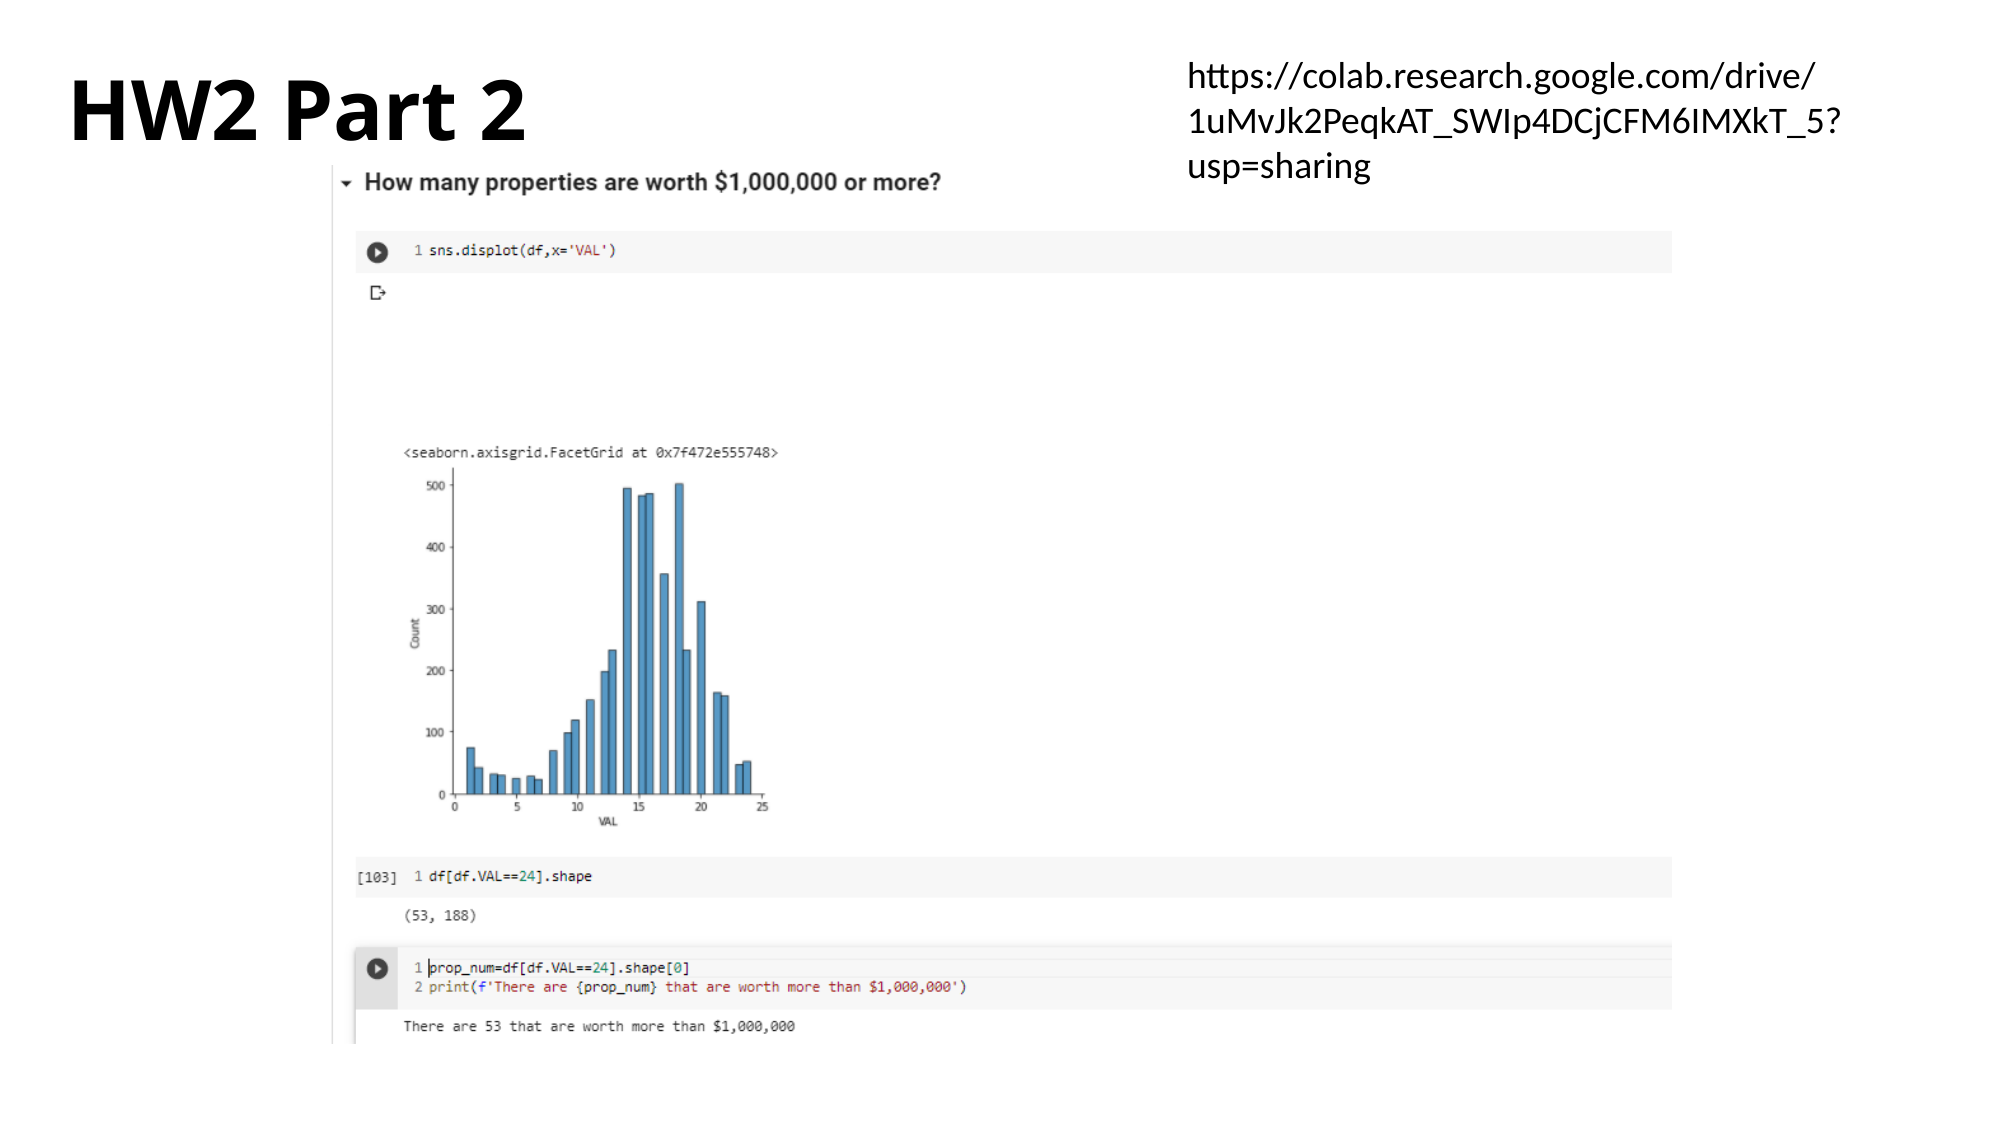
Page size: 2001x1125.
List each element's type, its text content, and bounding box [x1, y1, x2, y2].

picture [328, 165, 1672, 1044]
title HW2 Part 2 [51, 60, 544, 166]
text_box https://colab.research.google.com/drive/1uMvJk2PeqkAT_SWIp4DCjCFM6IMXkT_5?usp=sharing [1172, 43, 1973, 194]
